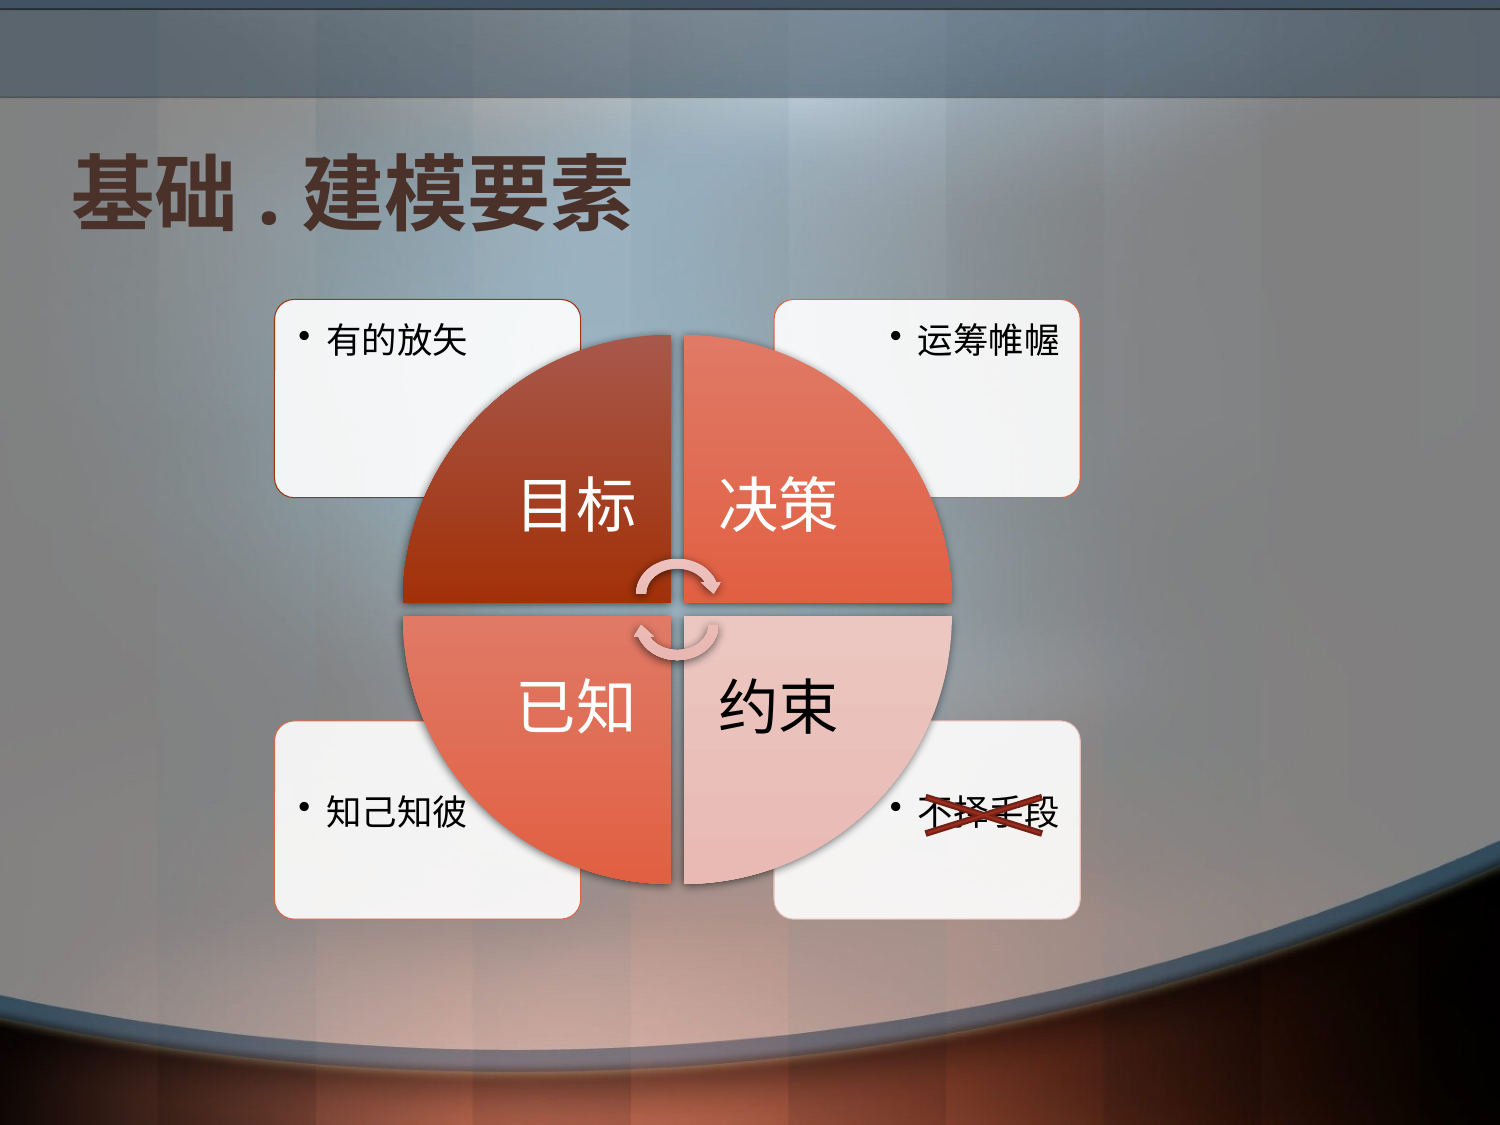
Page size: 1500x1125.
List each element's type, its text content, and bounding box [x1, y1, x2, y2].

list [56, 299, 1299, 920]
picture [0, 0, 1500, 1125]
title 基础.建模要素 [56, 104, 1299, 294]
